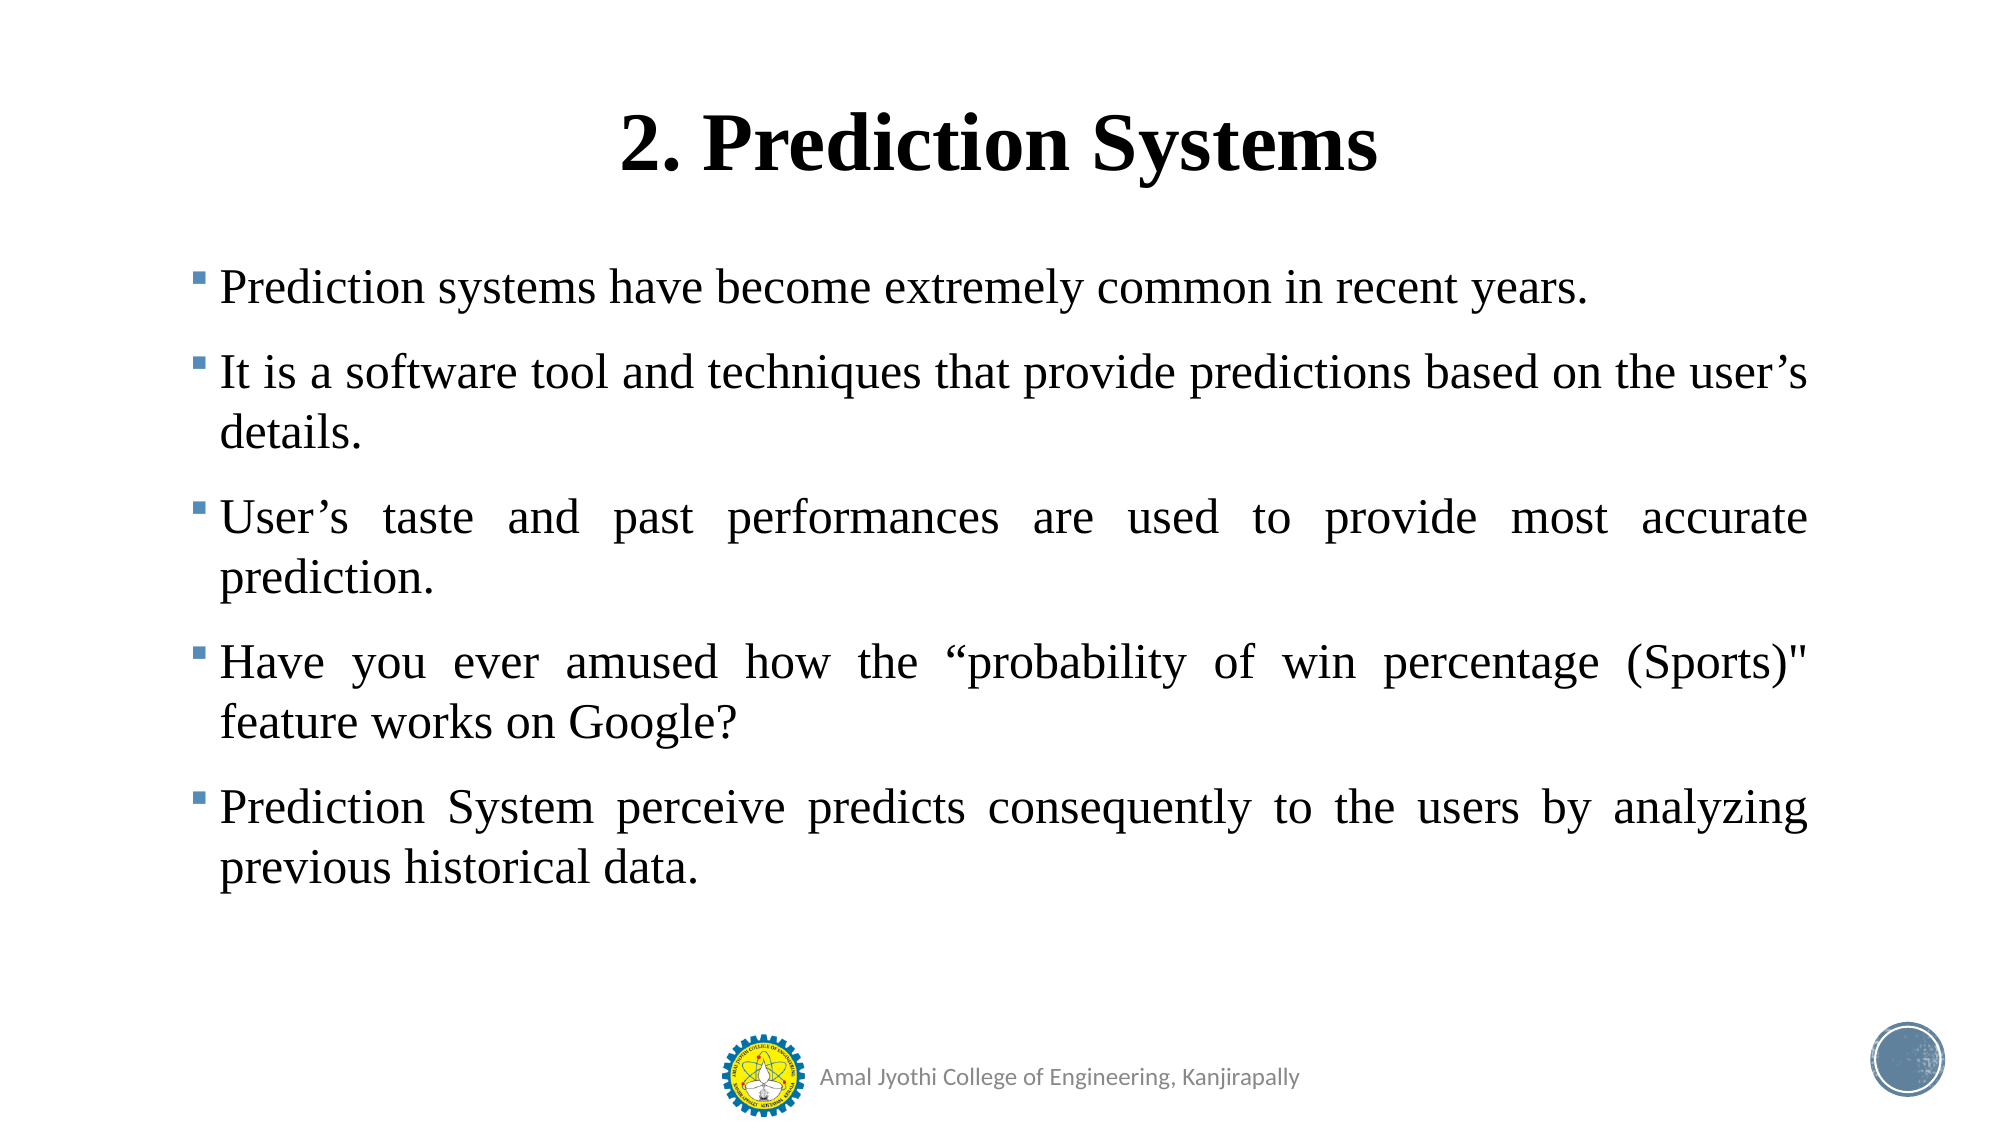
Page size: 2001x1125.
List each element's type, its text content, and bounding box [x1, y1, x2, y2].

picture [767, 1034, 805, 1062]
picture [775, 1089, 805, 1117]
picture [722, 1079, 753, 1117]
picture [731, 1043, 796, 1109]
title 2. Prediction Systems [174, 39, 1825, 246]
picture [722, 1034, 761, 1073]
list Prediction systems have become extremely common in recent years. It is a software tool and techniques that provide predictions based on the user’s details. User’s taste and past performances are used to provide most accurate prediction. Have you ever amused how the “probability of win percentage (Sports)" feature works on Google? Prediction System perceive predicts consequently to the users by analyzing previous historical data. [174, 246, 1825, 992]
text_box Amal Jyothi College of Engineering, Kanjirapally [806, 1045, 1398, 1106]
